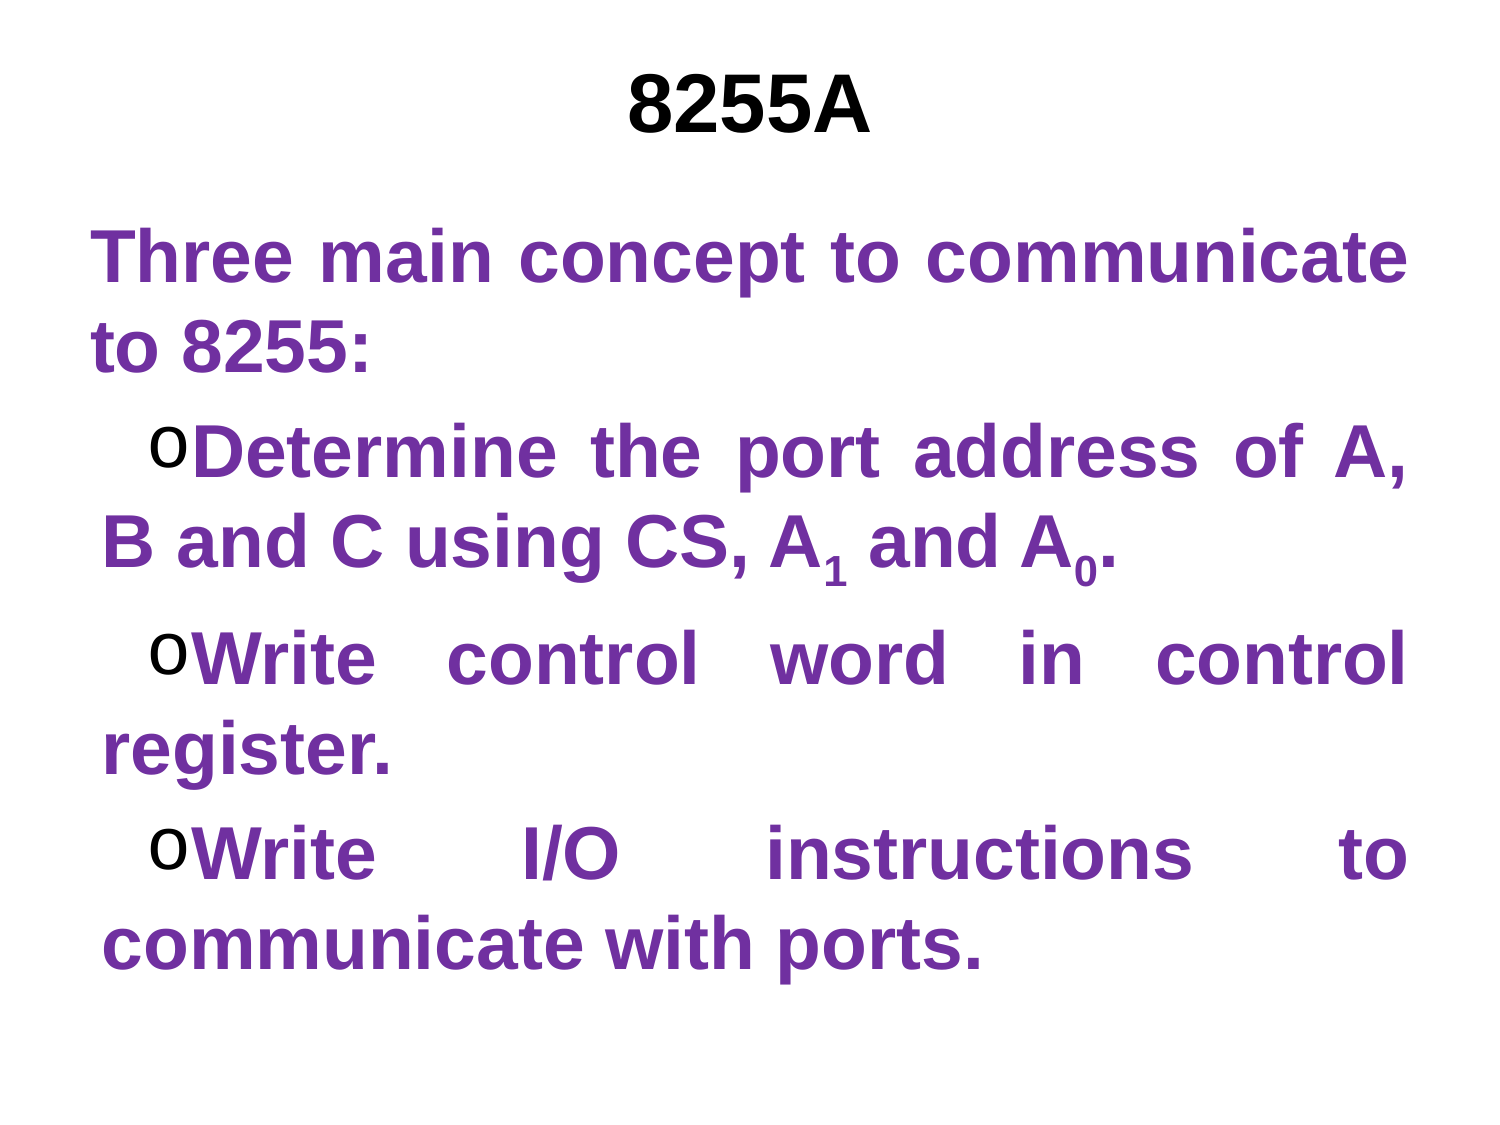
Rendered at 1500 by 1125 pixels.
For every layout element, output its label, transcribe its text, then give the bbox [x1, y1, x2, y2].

text_box [49, 237, 1400, 1050]
title 8255A [75, 47, 1425, 150]
text_box Three main concept to communicate to 8255: Determine the port address of A, B and C using CS, A1 and A0. Write control word in control register. Write I/O instructions to communicate with ports. [74, 200, 1425, 1000]
